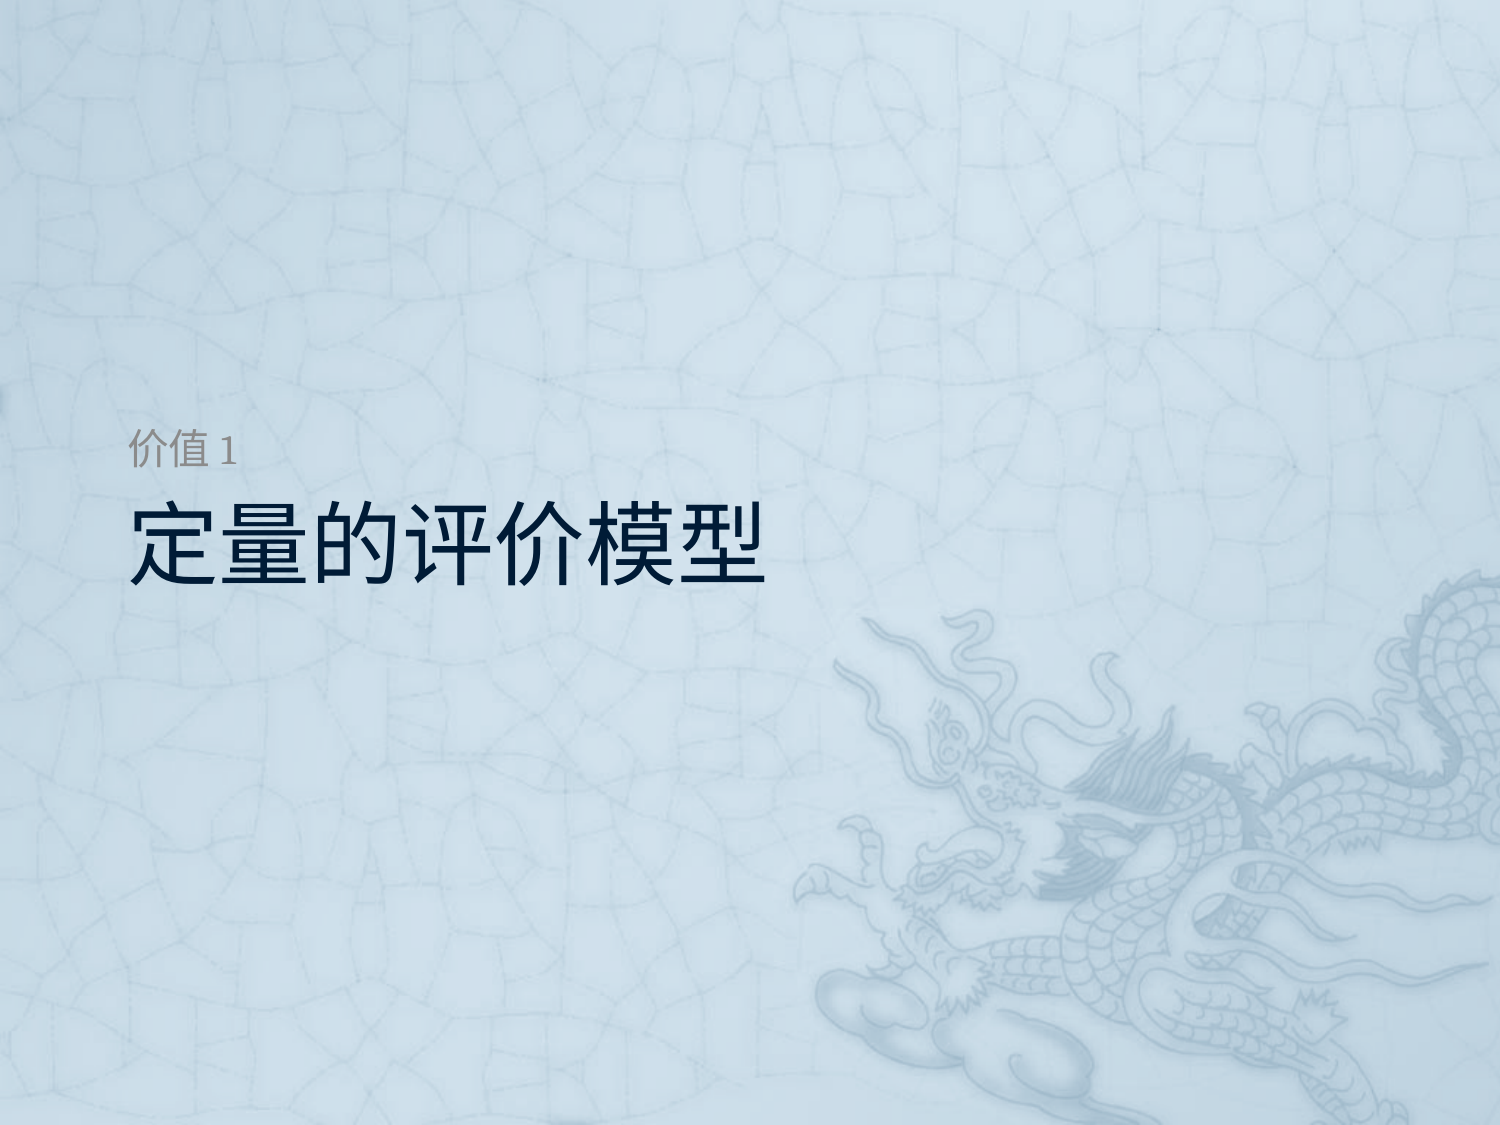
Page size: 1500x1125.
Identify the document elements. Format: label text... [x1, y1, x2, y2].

title 定量的评价模型 [112, 481, 1388, 704]
list 价值1 [112, 234, 1388, 481]
